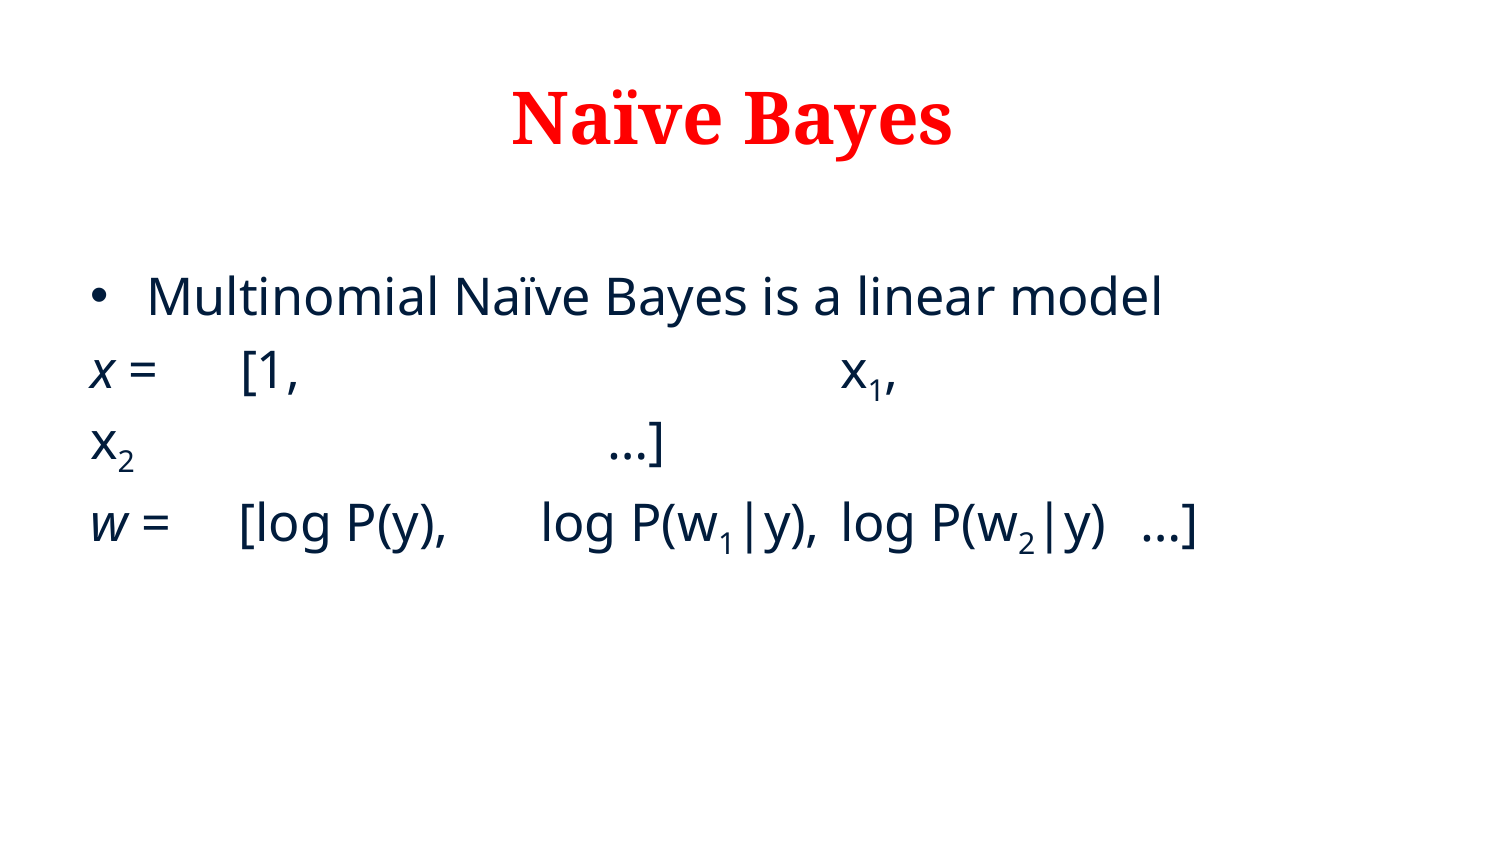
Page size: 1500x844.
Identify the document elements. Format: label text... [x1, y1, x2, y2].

title Naïve Bayes [41, 64, 1425, 180]
list Multinomial Naïve Bayes is a linear model x = [1, x1, x2 …] w = [log P(y), log P(w1|y), log P(w2|y) …] [75, 256, 1425, 700]
